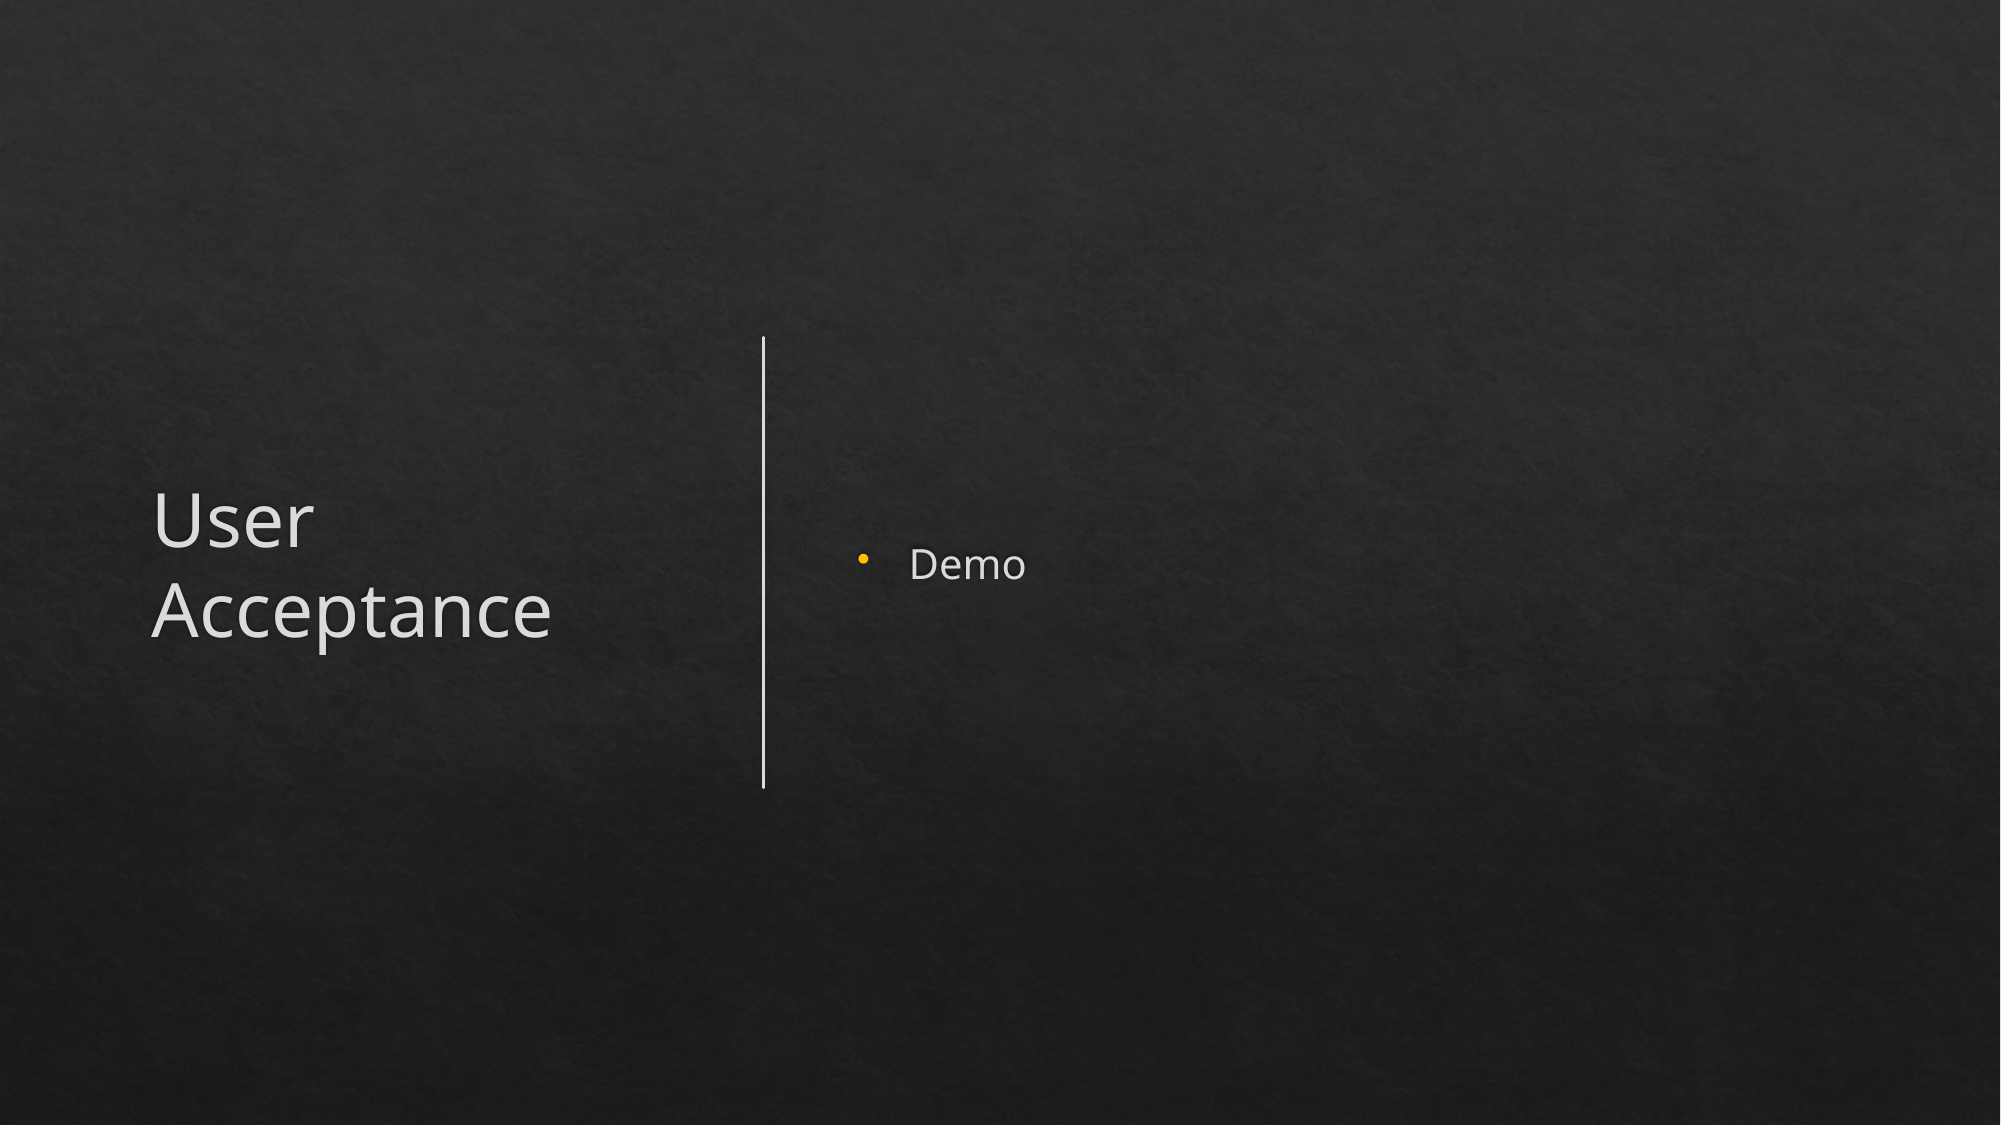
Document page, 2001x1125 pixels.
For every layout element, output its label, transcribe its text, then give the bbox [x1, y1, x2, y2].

text_box [0, 0, 2000, 1125]
list Demo [837, 183, 1862, 942]
title User Acceptance [136, 183, 709, 942]
